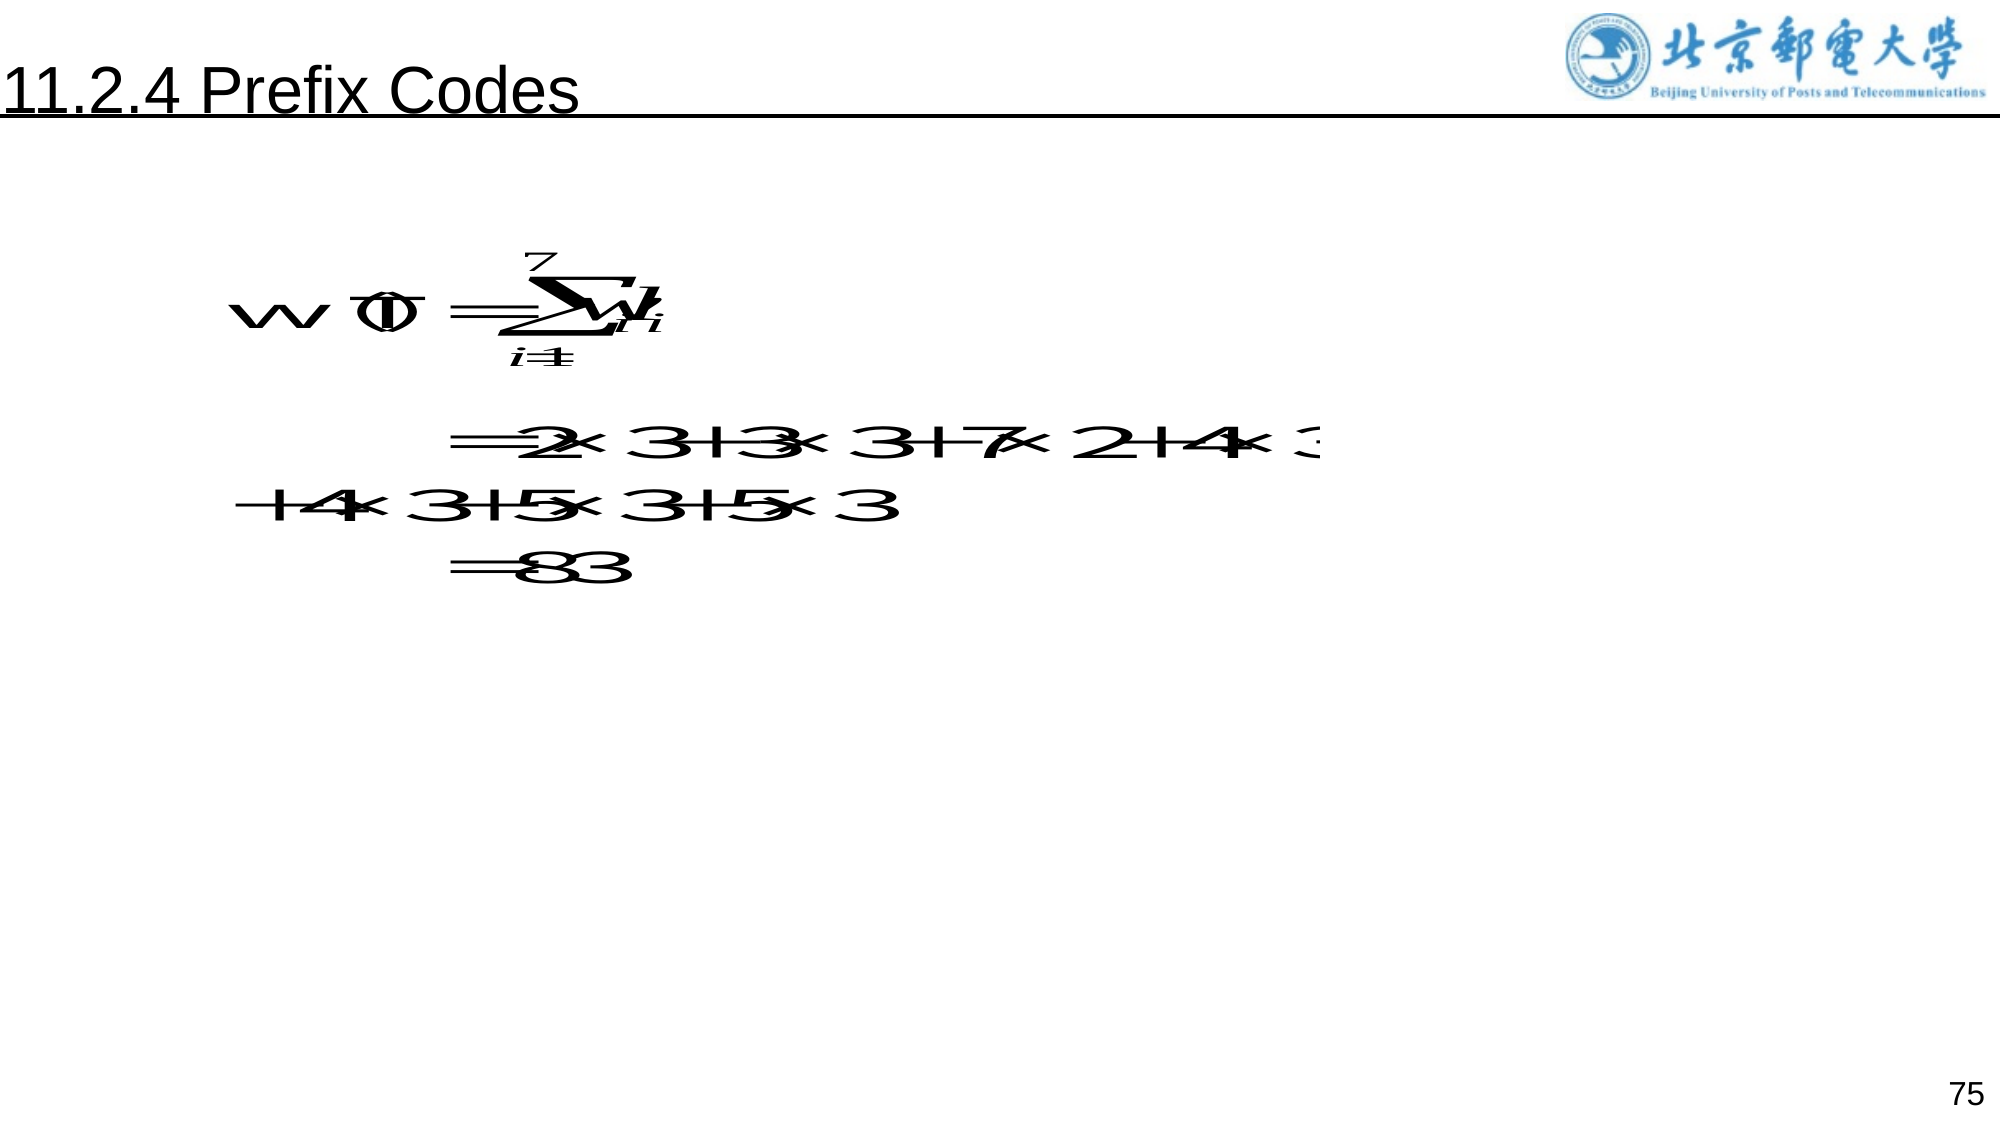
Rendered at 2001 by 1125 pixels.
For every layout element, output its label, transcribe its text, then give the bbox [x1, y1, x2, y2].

text_box 11.2.4 Prefix Codes [0, 0, 1800, 135]
picture [1800, 13, 1988, 101]
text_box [219, 214, 1321, 590]
